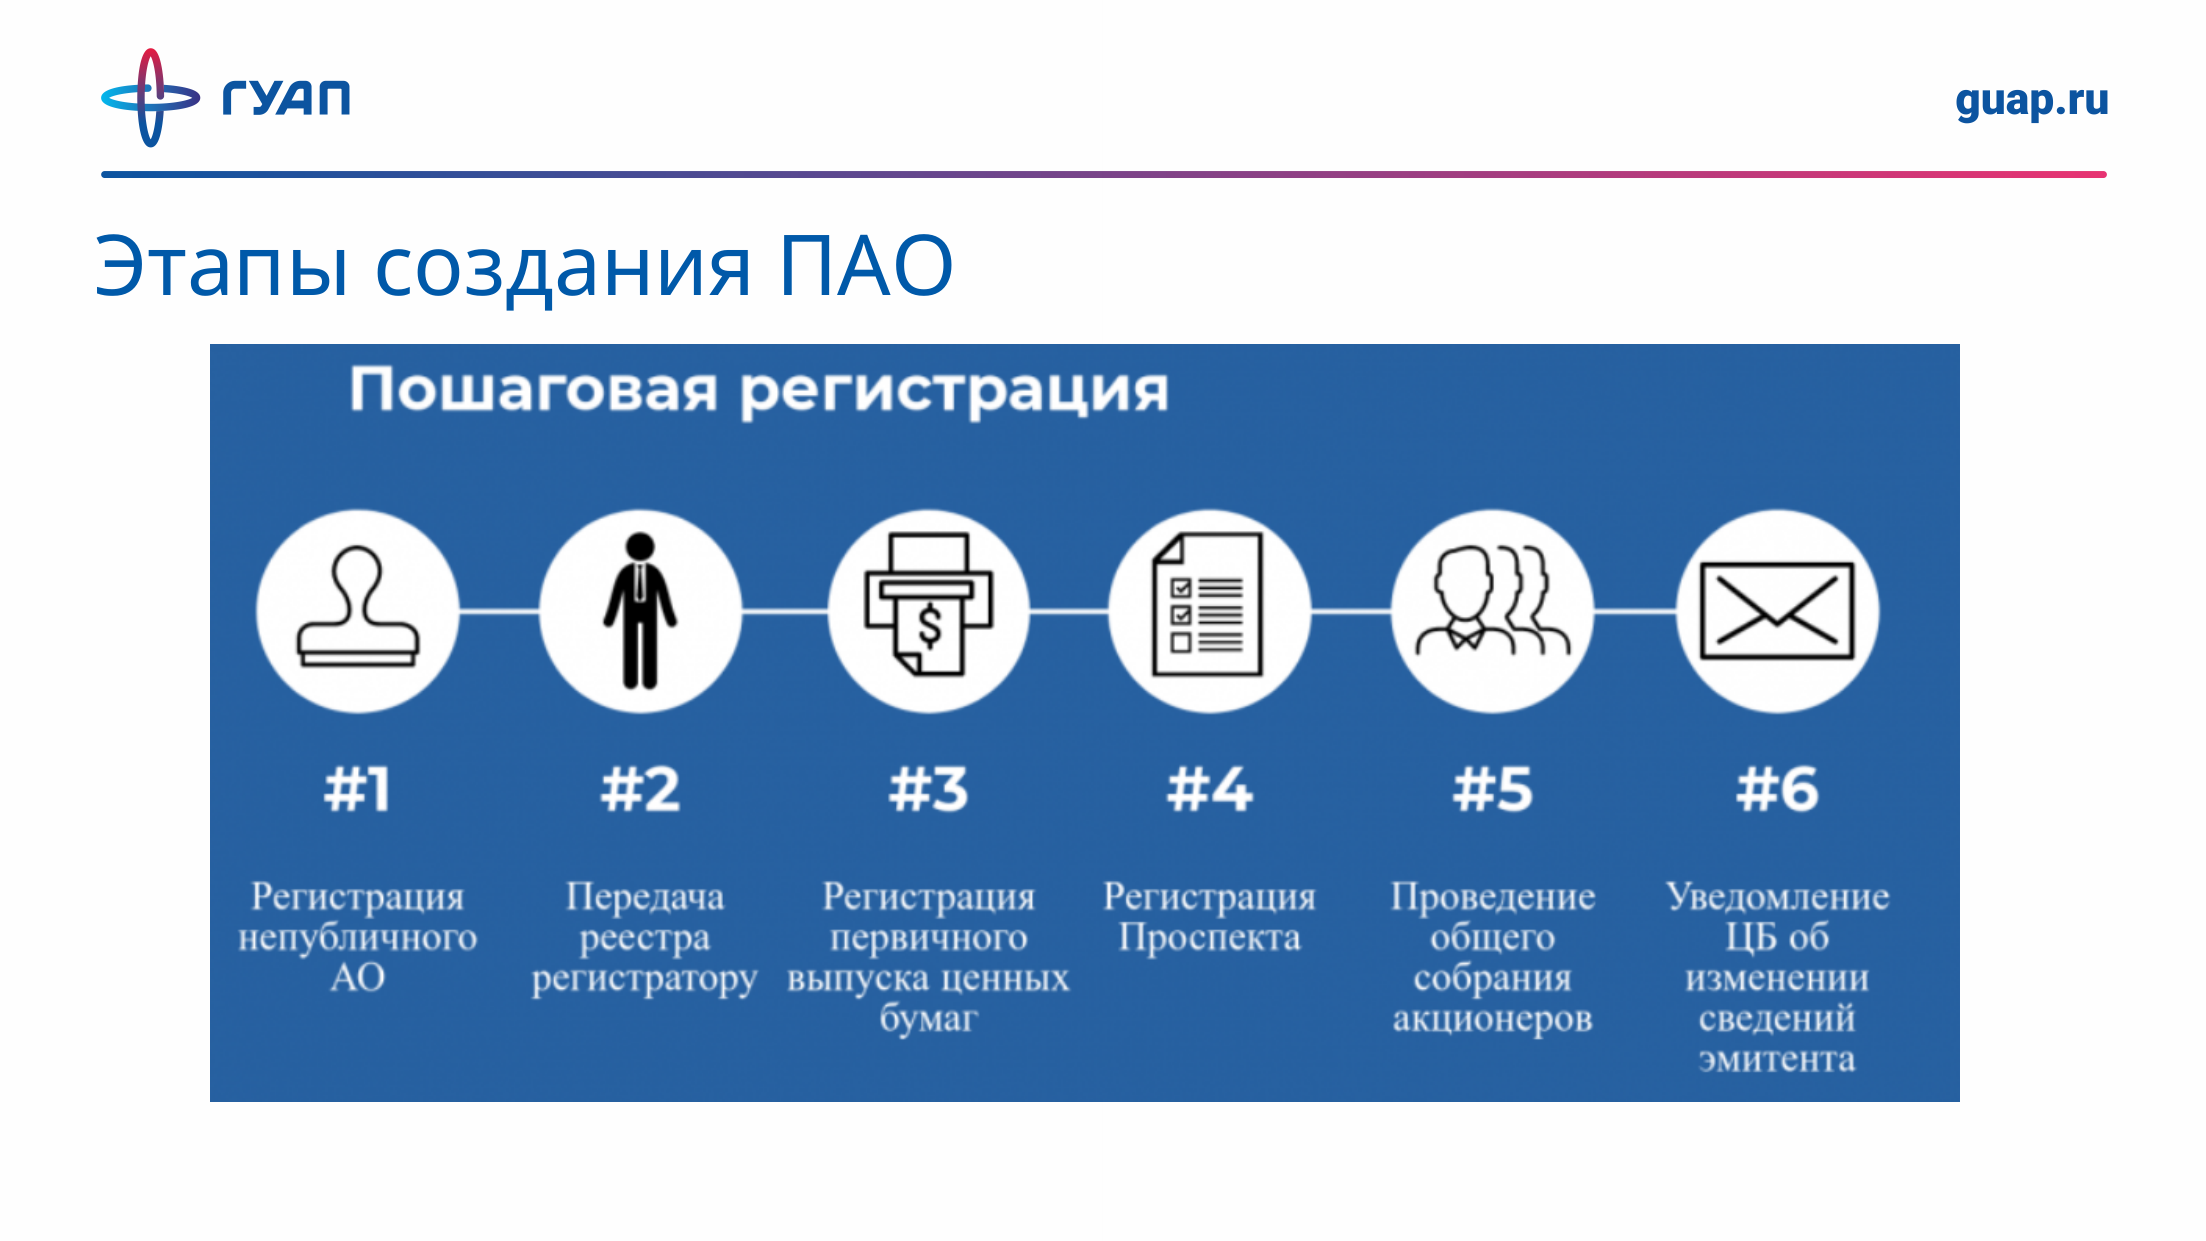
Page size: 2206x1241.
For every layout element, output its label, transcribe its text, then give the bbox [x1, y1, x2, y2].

picture [0, 0, 2206, 1241]
text_box Этапы создания ПАО [79, 189, 2091, 380]
